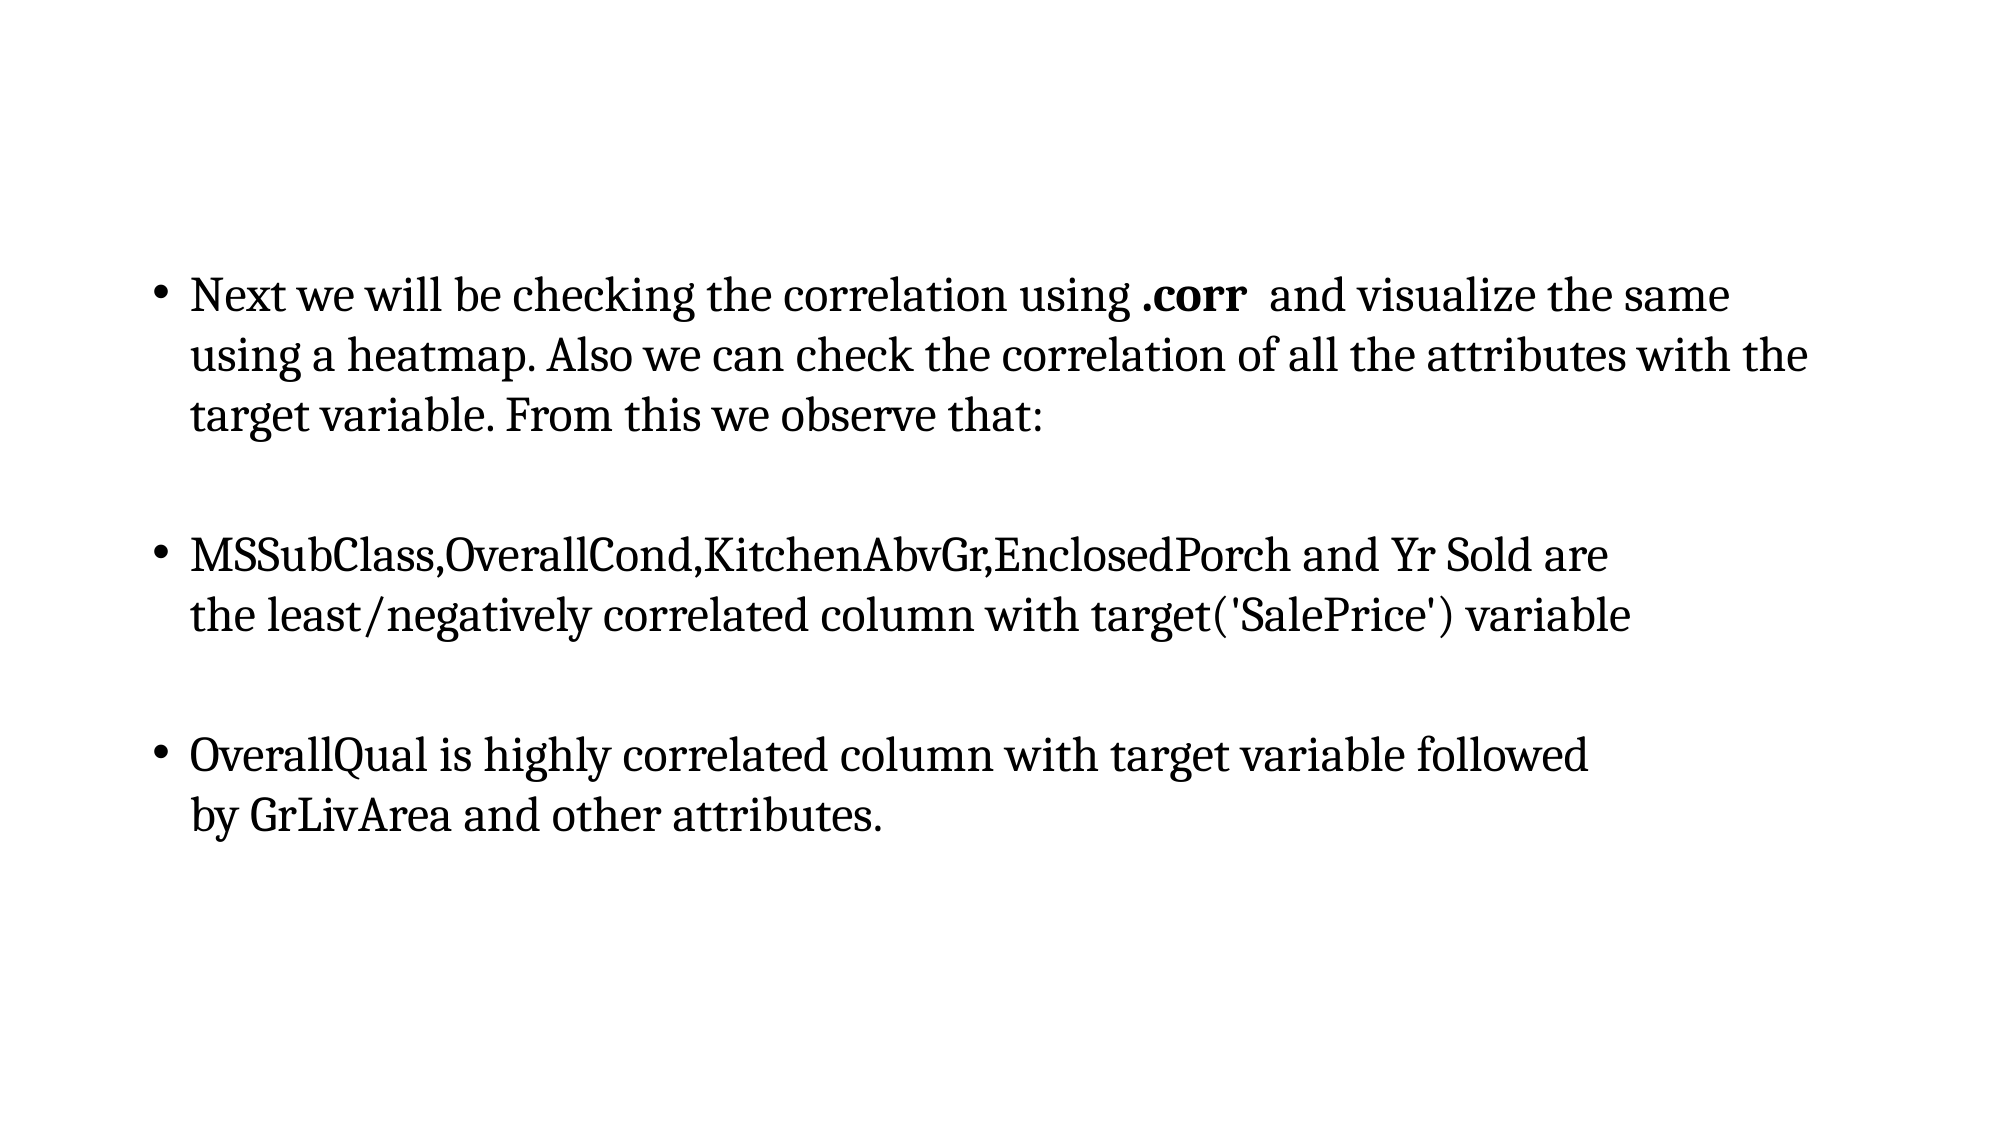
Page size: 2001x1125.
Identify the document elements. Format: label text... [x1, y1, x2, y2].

list Next we will be checking the correlation using .corr and visualize the same using a heatmap. Also we can check the correlation of all the attributes with the target variable. From this we observe that: MSSubClass,OverallCond,KitchenAbvGr,EnclosedPorch and Yr Sold are the least/negatively correlated column with target('SalePrice') variable OverallQual is highly correlated column with target variable followed by GrLivArea and other attributes. [137, 114, 1863, 828]
